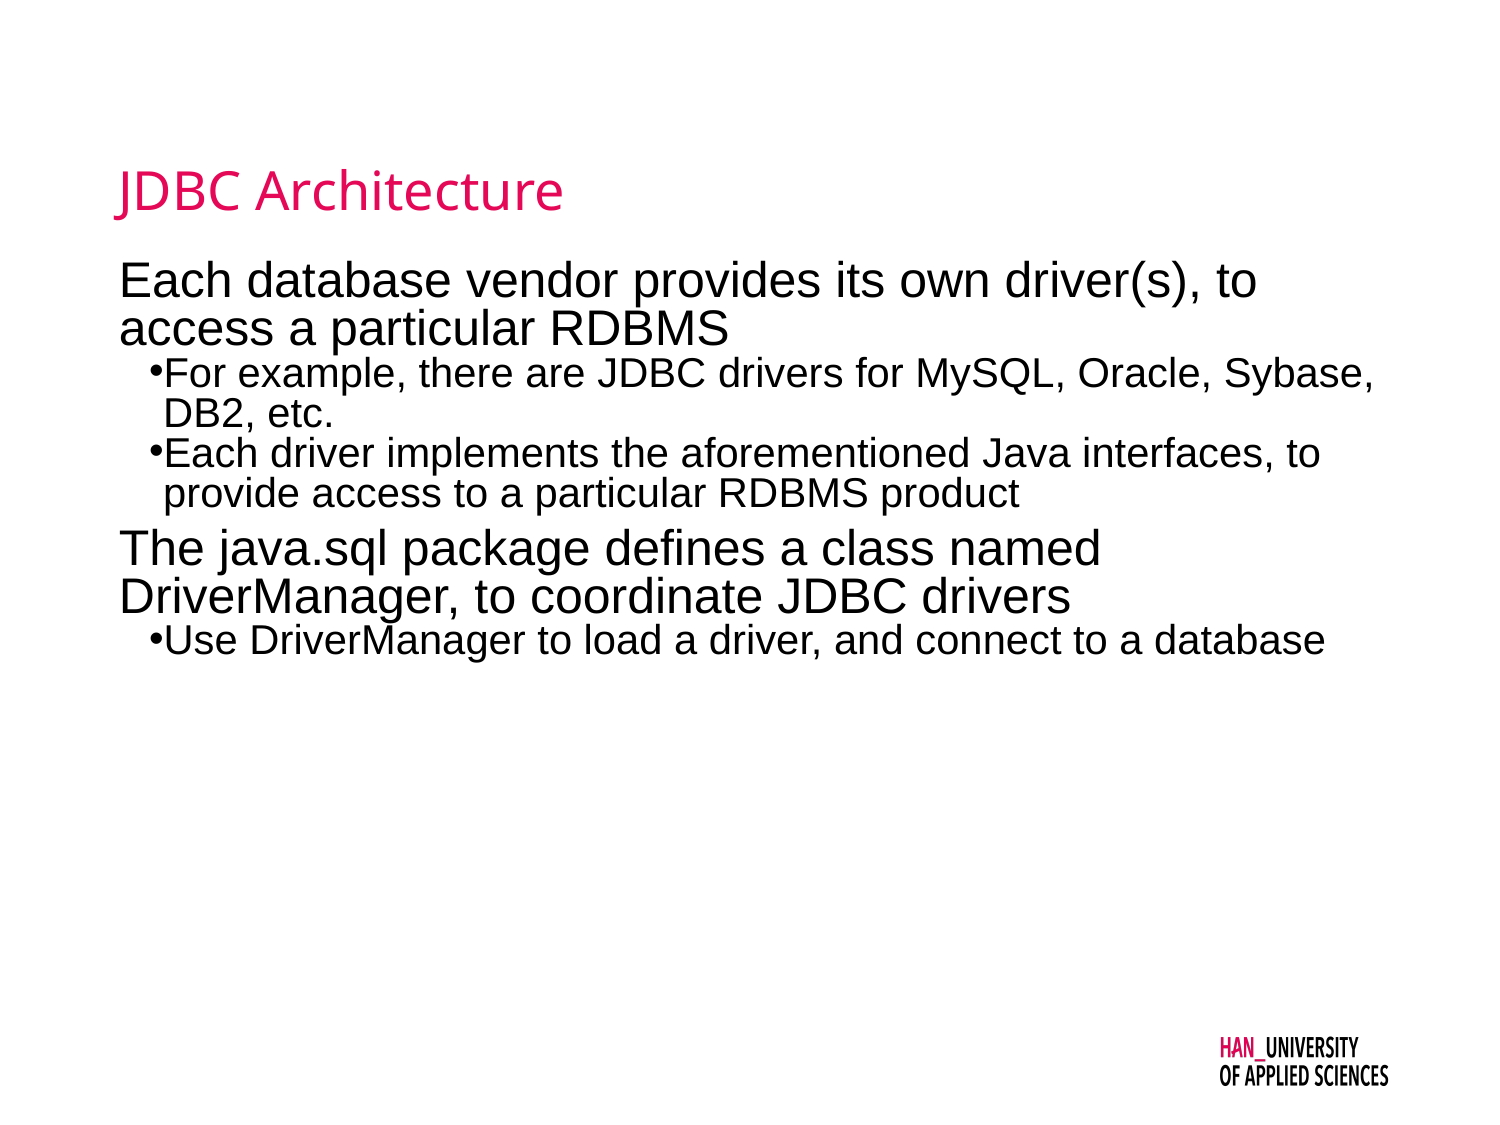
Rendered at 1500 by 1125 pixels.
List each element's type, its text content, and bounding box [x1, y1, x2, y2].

title JDBC Architecture [103, 59, 1397, 230]
list Each database vendor provides its own driver(s), to access a particular RDBMS For example, there are JDBC drivers for MySQL, Oracle, Sybase, DB2, etc. Each driver implements the aforementioned Java interfaces, to provide access to a particular RDBMS product The java.sql package defines a class named DriverManager, to coordinate JDBC drivers Use DriverManager to load a driver, and connect to a database [103, 251, 1398, 1015]
picture [1215, 1016, 1408, 1125]
